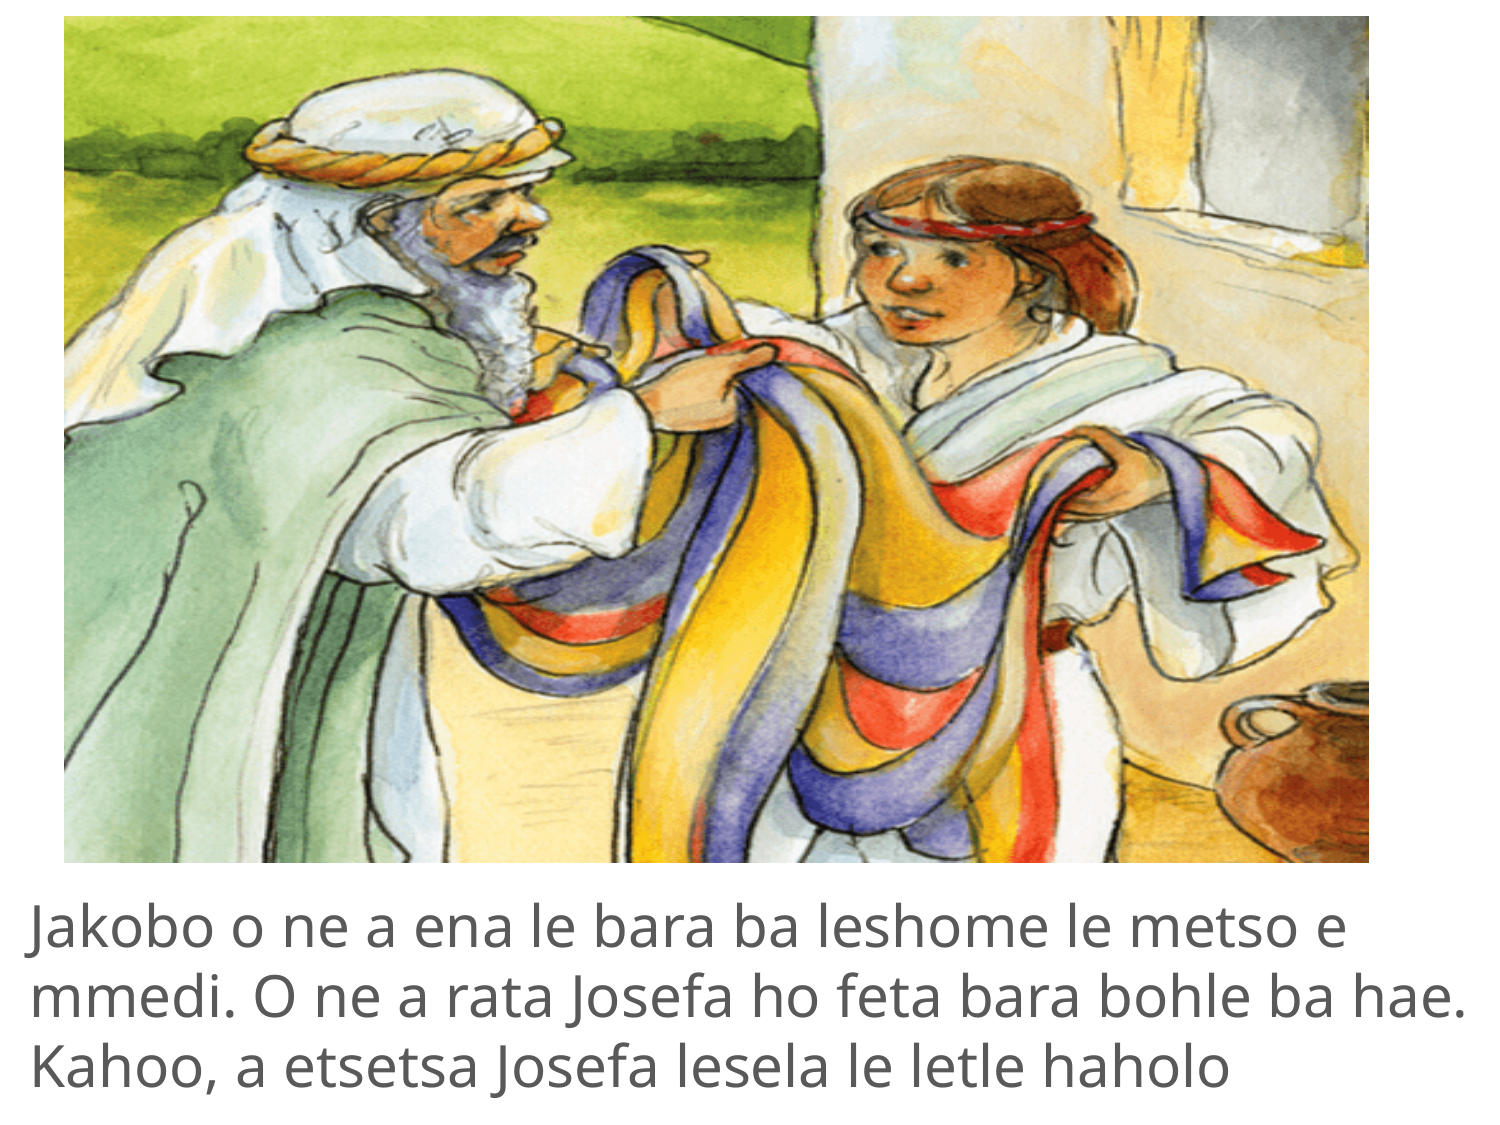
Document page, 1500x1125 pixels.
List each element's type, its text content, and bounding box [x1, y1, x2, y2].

picture [64, 16, 1369, 863]
text_box Jakobo o ne a ena le bara ba leshome le metso e mmedi. O ne a rata Josefa ho feta bara bohle ba hae. Kahoo, a etsetsa Josefa lesela le letle haholo [14, 881, 1486, 1107]
